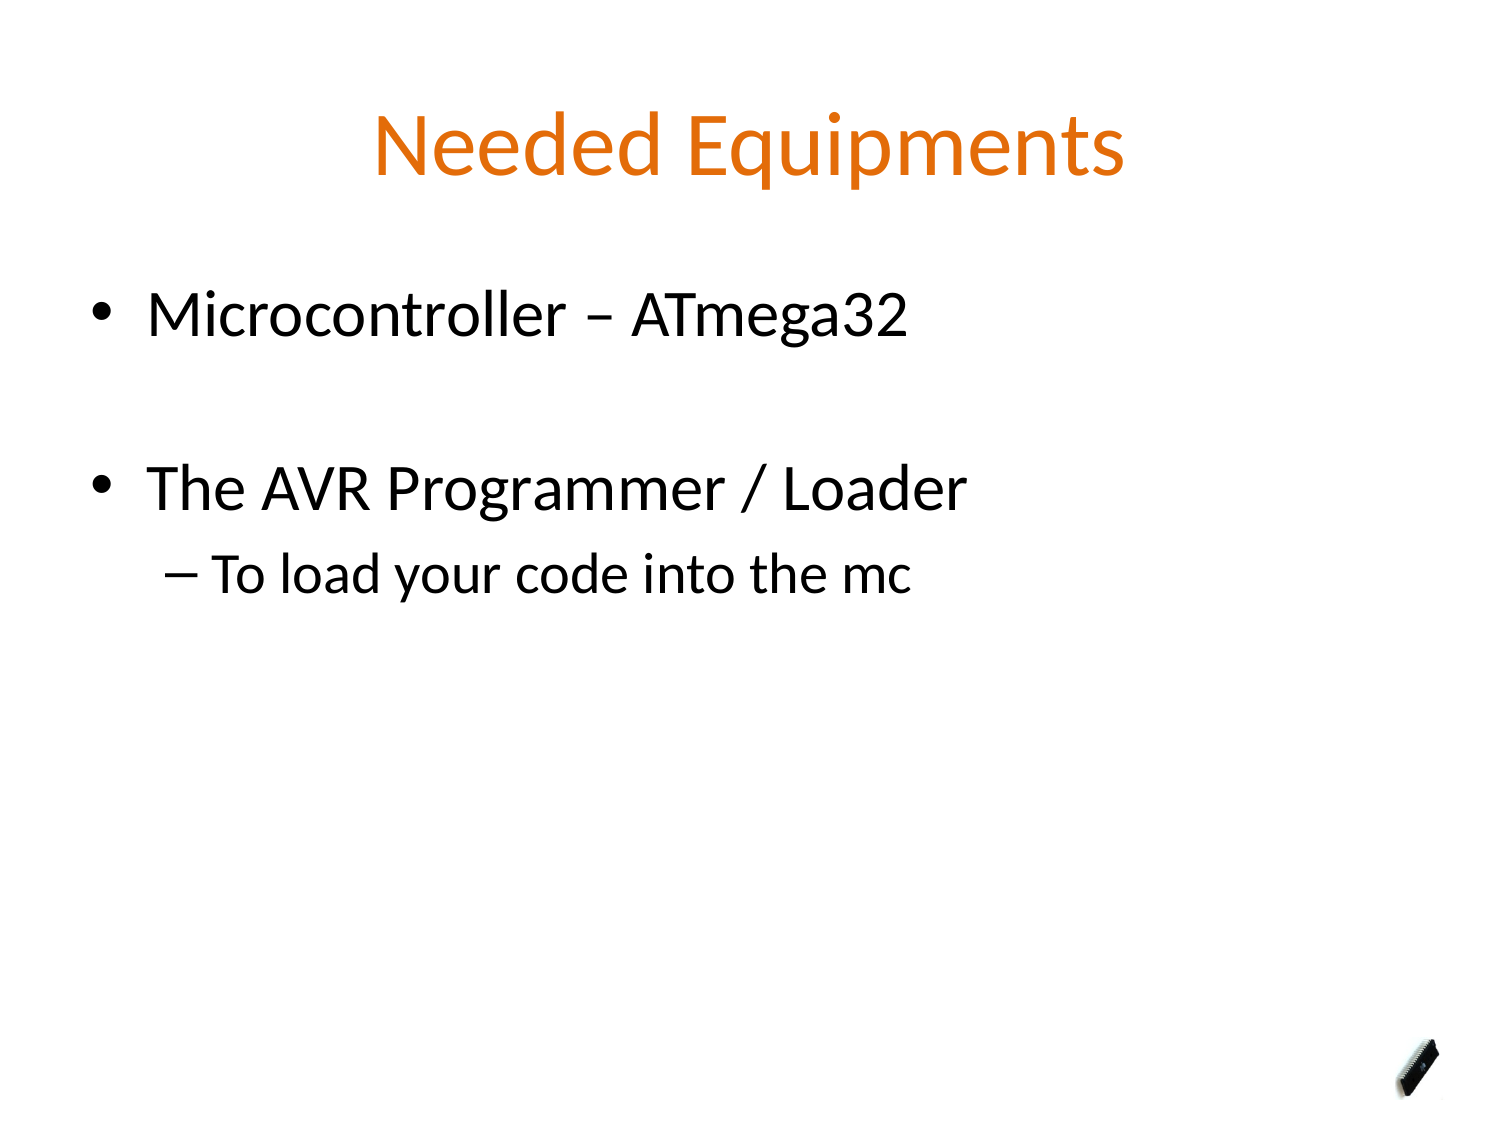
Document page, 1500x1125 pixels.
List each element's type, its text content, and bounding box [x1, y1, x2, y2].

list Microcontroller – ATmega32 The AVR Programmer / Loader To load your code into the mc [75, 262, 1425, 1005]
picture [1387, 1037, 1450, 1100]
title Needed Equipments [75, 45, 1425, 233]
